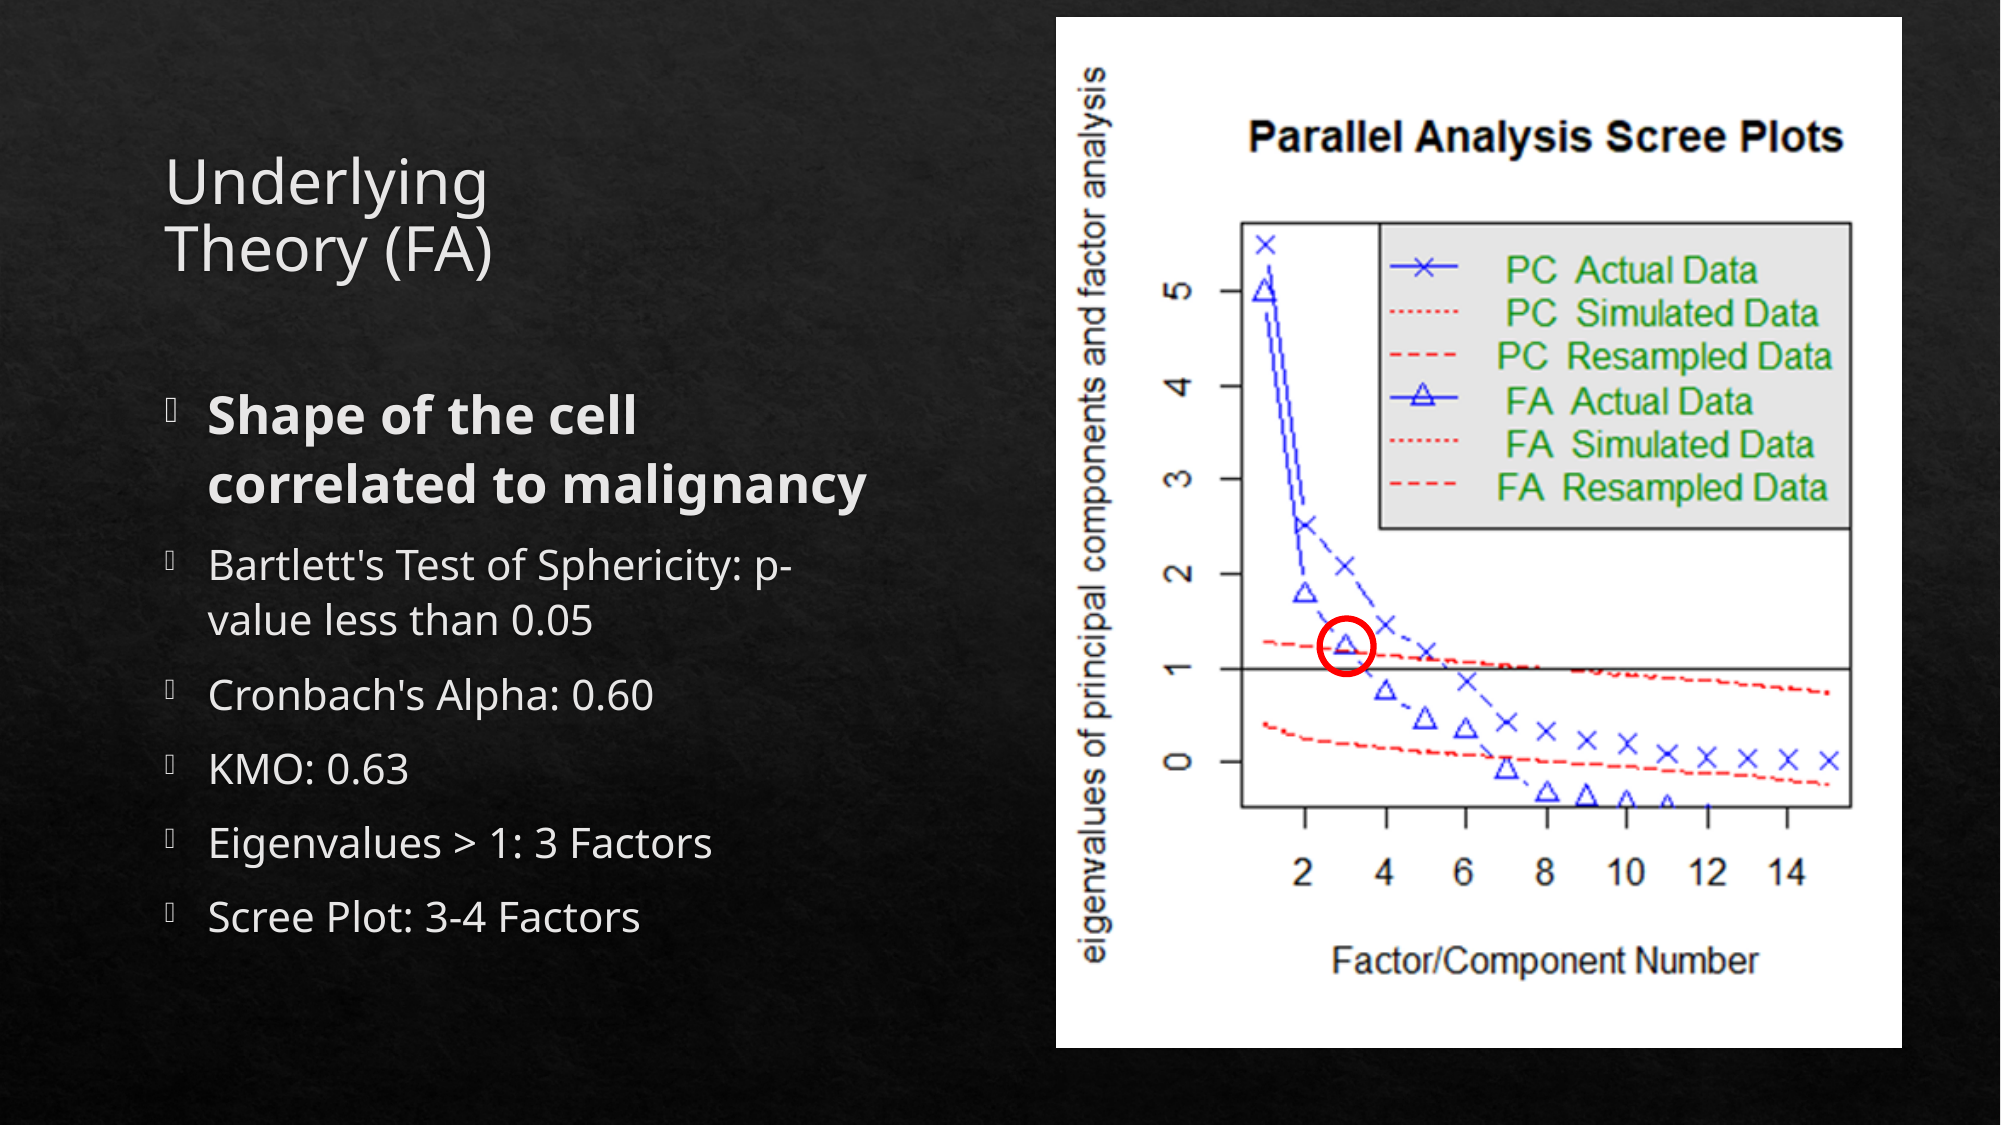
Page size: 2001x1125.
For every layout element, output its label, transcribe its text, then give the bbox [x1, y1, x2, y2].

text_box [0, 0, 2000, 1125]
list Shape of the cell correlated to malignancy Bartlett's Test of Sphericity: p-value less than 0.05 Cronbach's Alpha: 0.60 KMO: 0.63 Eigenvalues > 1: 3 Factors Scree Plot: 3-4 Factors [149, 368, 907, 950]
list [1056, 17, 1902, 1048]
title Underlying Theory (FA) [149, 105, 705, 331]
